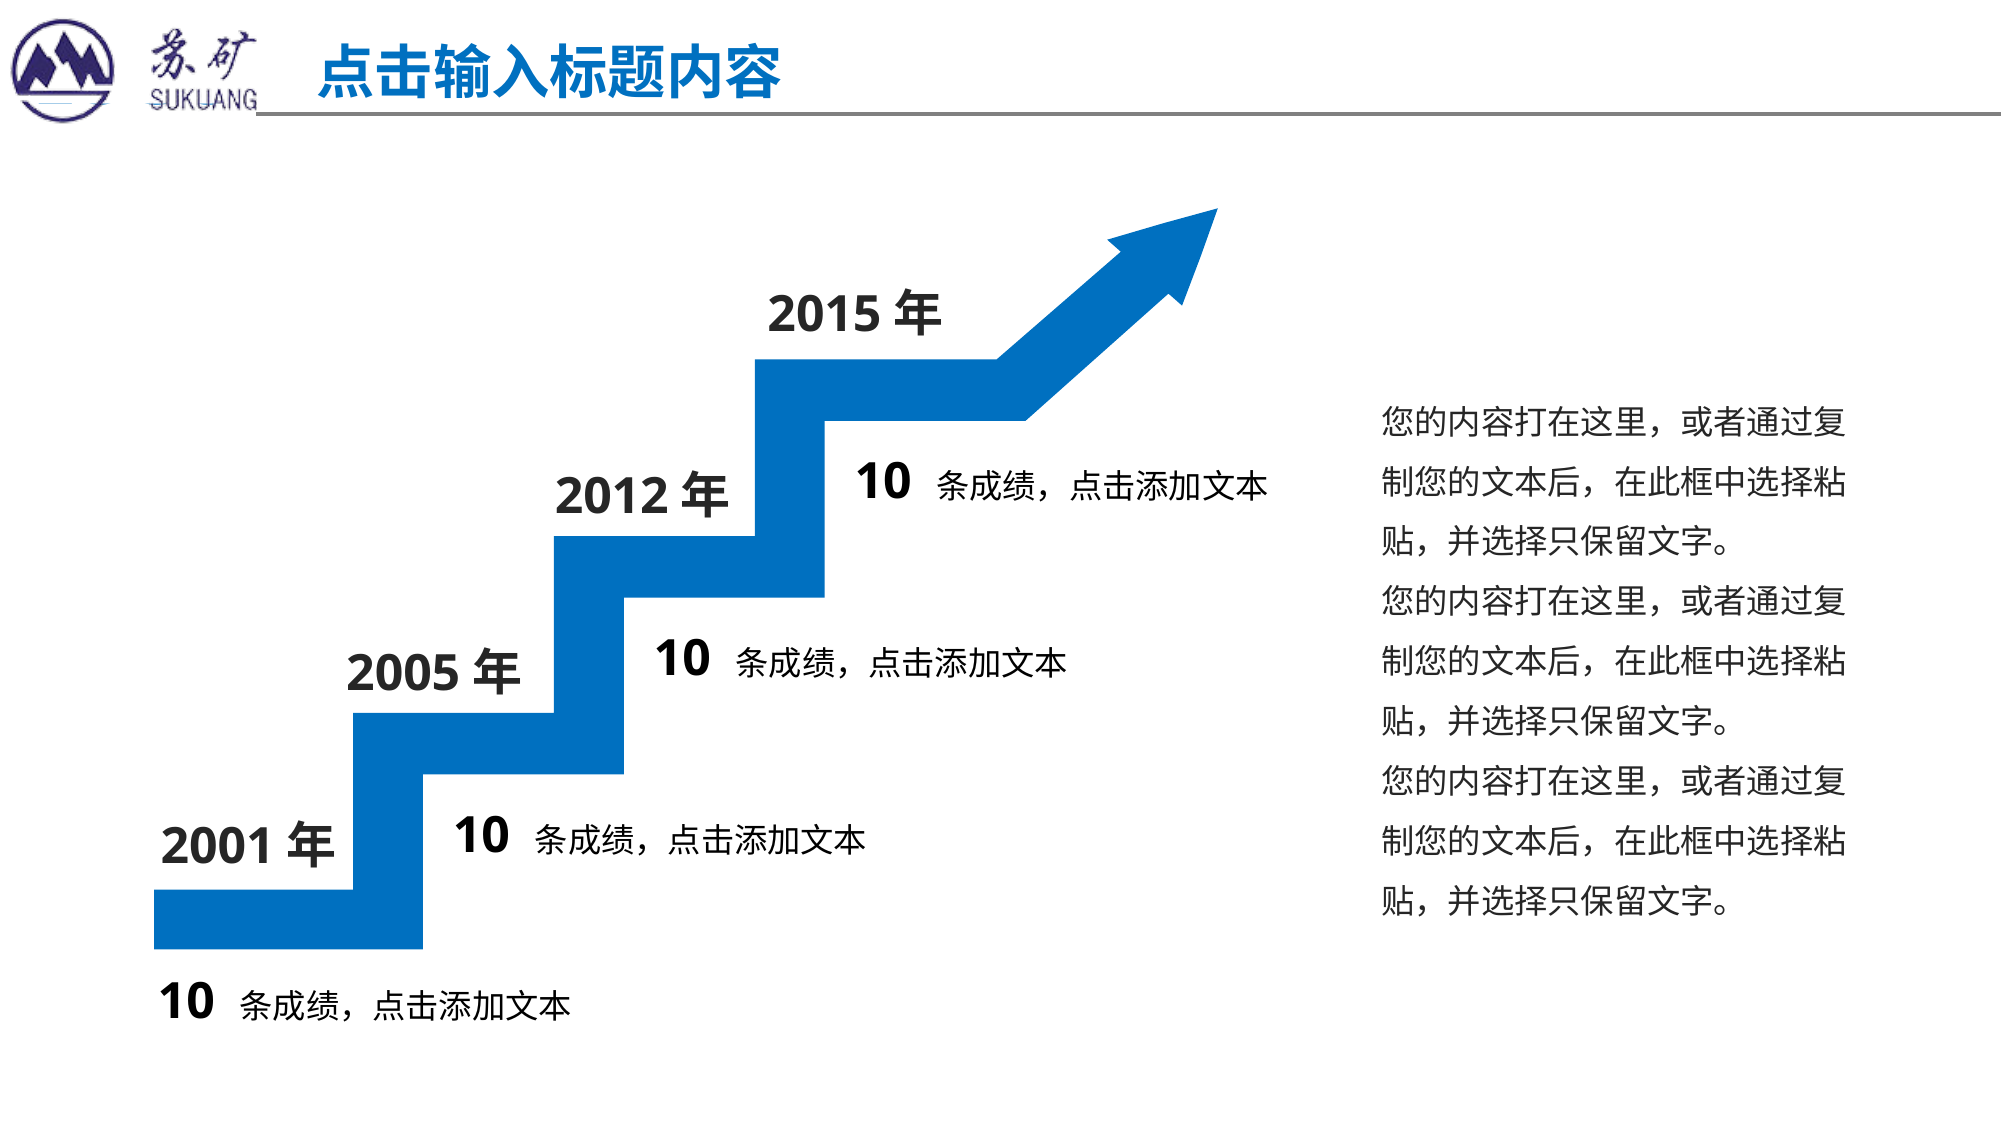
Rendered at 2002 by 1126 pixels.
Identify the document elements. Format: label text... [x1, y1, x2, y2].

text_box 2001年 [145, 805, 352, 881]
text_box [0, 16, 276, 126]
text_box 2005年 [331, 633, 537, 709]
text_box 点击输入标题内容 [280, 27, 820, 113]
text_box 2015年 [752, 274, 959, 349]
text_box 10 条成绩，点击添加文本 [638, 618, 1190, 694]
text_box [154, 208, 1218, 950]
text_box 10 条成绩，点击添加文本 [438, 794, 989, 870]
text_box 2012年 [540, 456, 746, 531]
text_box 您的内容打在这里，或者通过复制您的文本后，在此框中选择粘贴，并选择只保留文字。 您的内容打在这里，或者通过复制您的文本后，在此框中选择粘贴，并选择只保留文字。 您的内容打在这里，或者通过复制您的文本后，在此框中选择粘贴，并选择只保留文字。 [1366, 373, 1863, 988]
text_box 10 条成绩，点击添加文本 [839, 441, 1296, 516]
text_box 10 条成绩，点击添加文本 [142, 961, 693, 1036]
